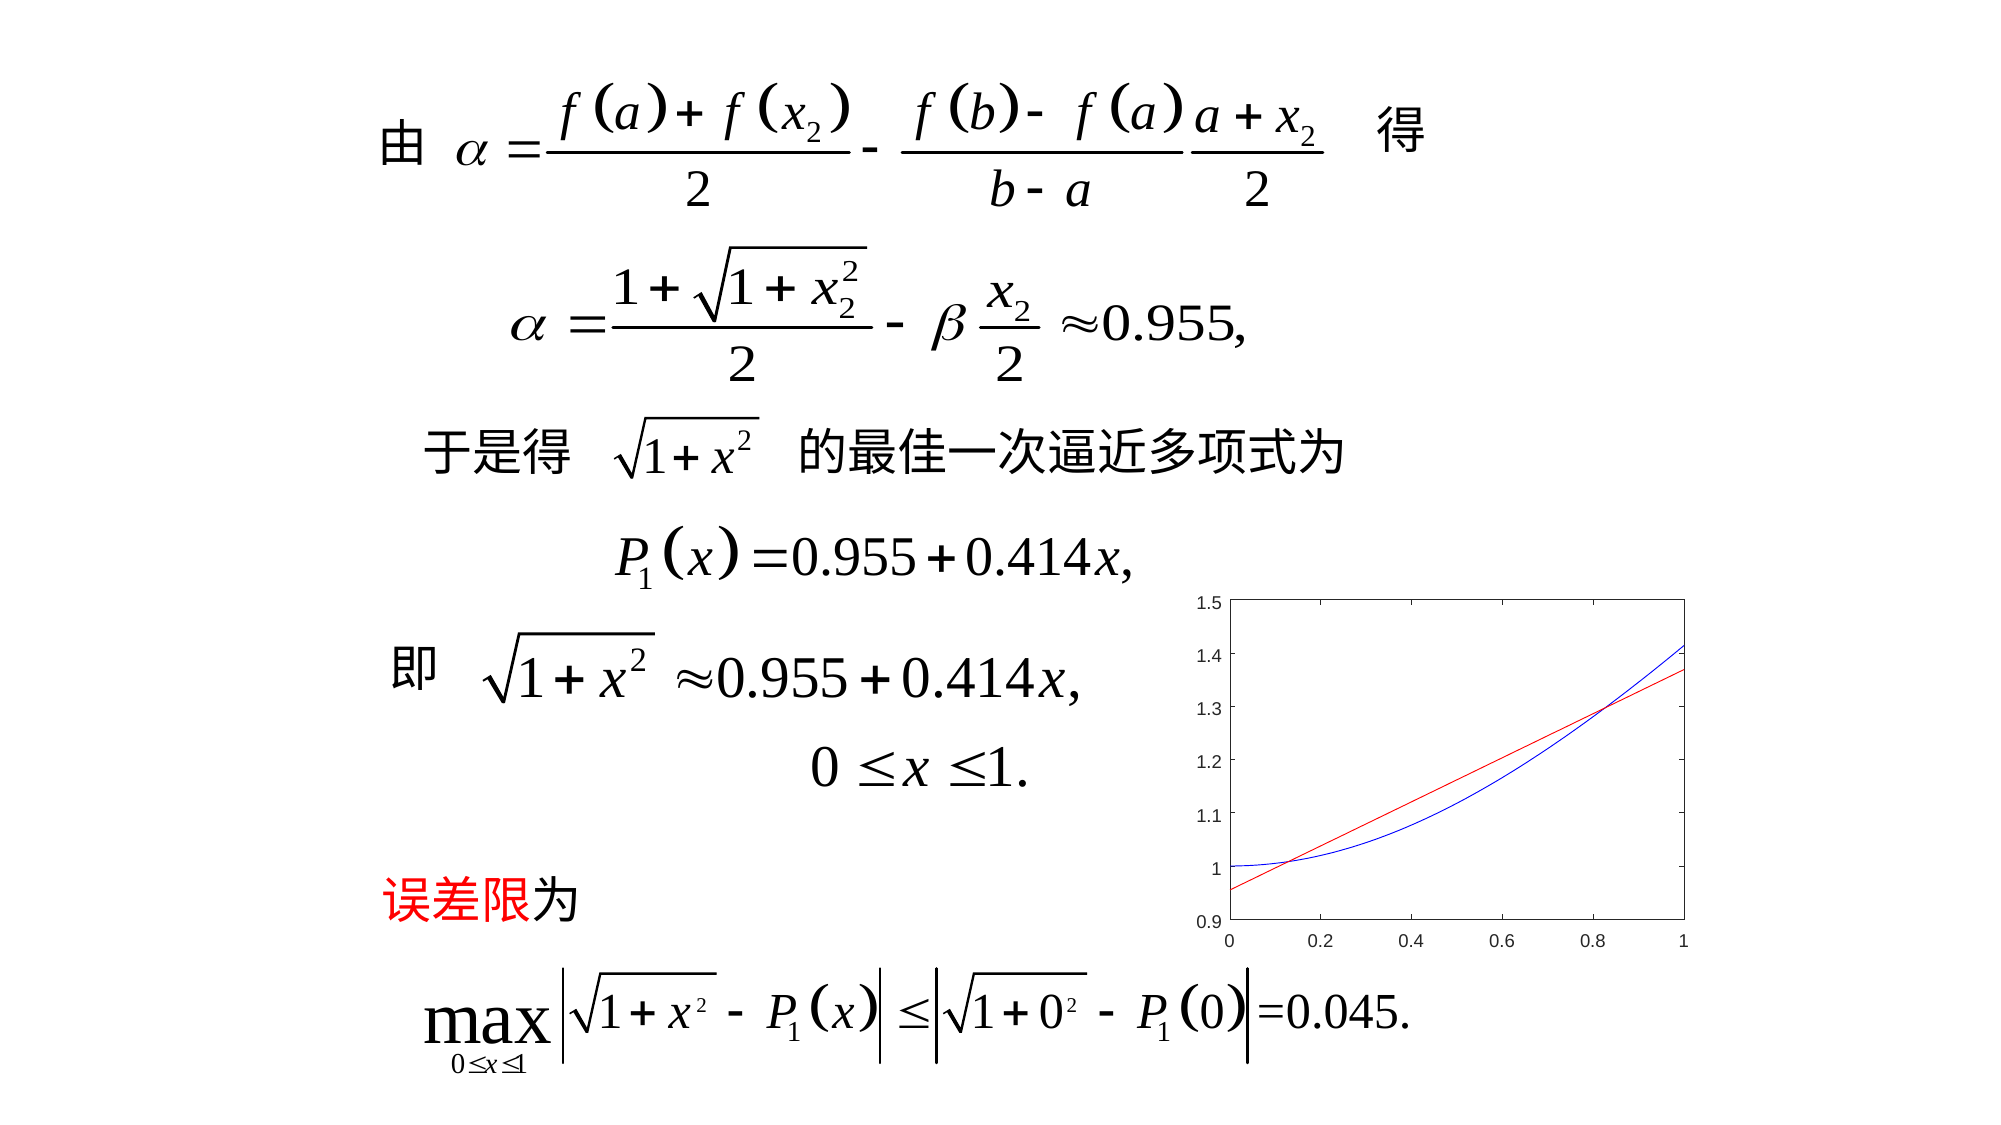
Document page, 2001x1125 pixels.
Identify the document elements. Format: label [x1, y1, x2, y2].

text_box [374, 620, 1091, 799]
text_box [366, 861, 1421, 1083]
text_box [361, 73, 1438, 394]
text_box [407, 404, 1408, 609]
picture [1153, 570, 1739, 962]
